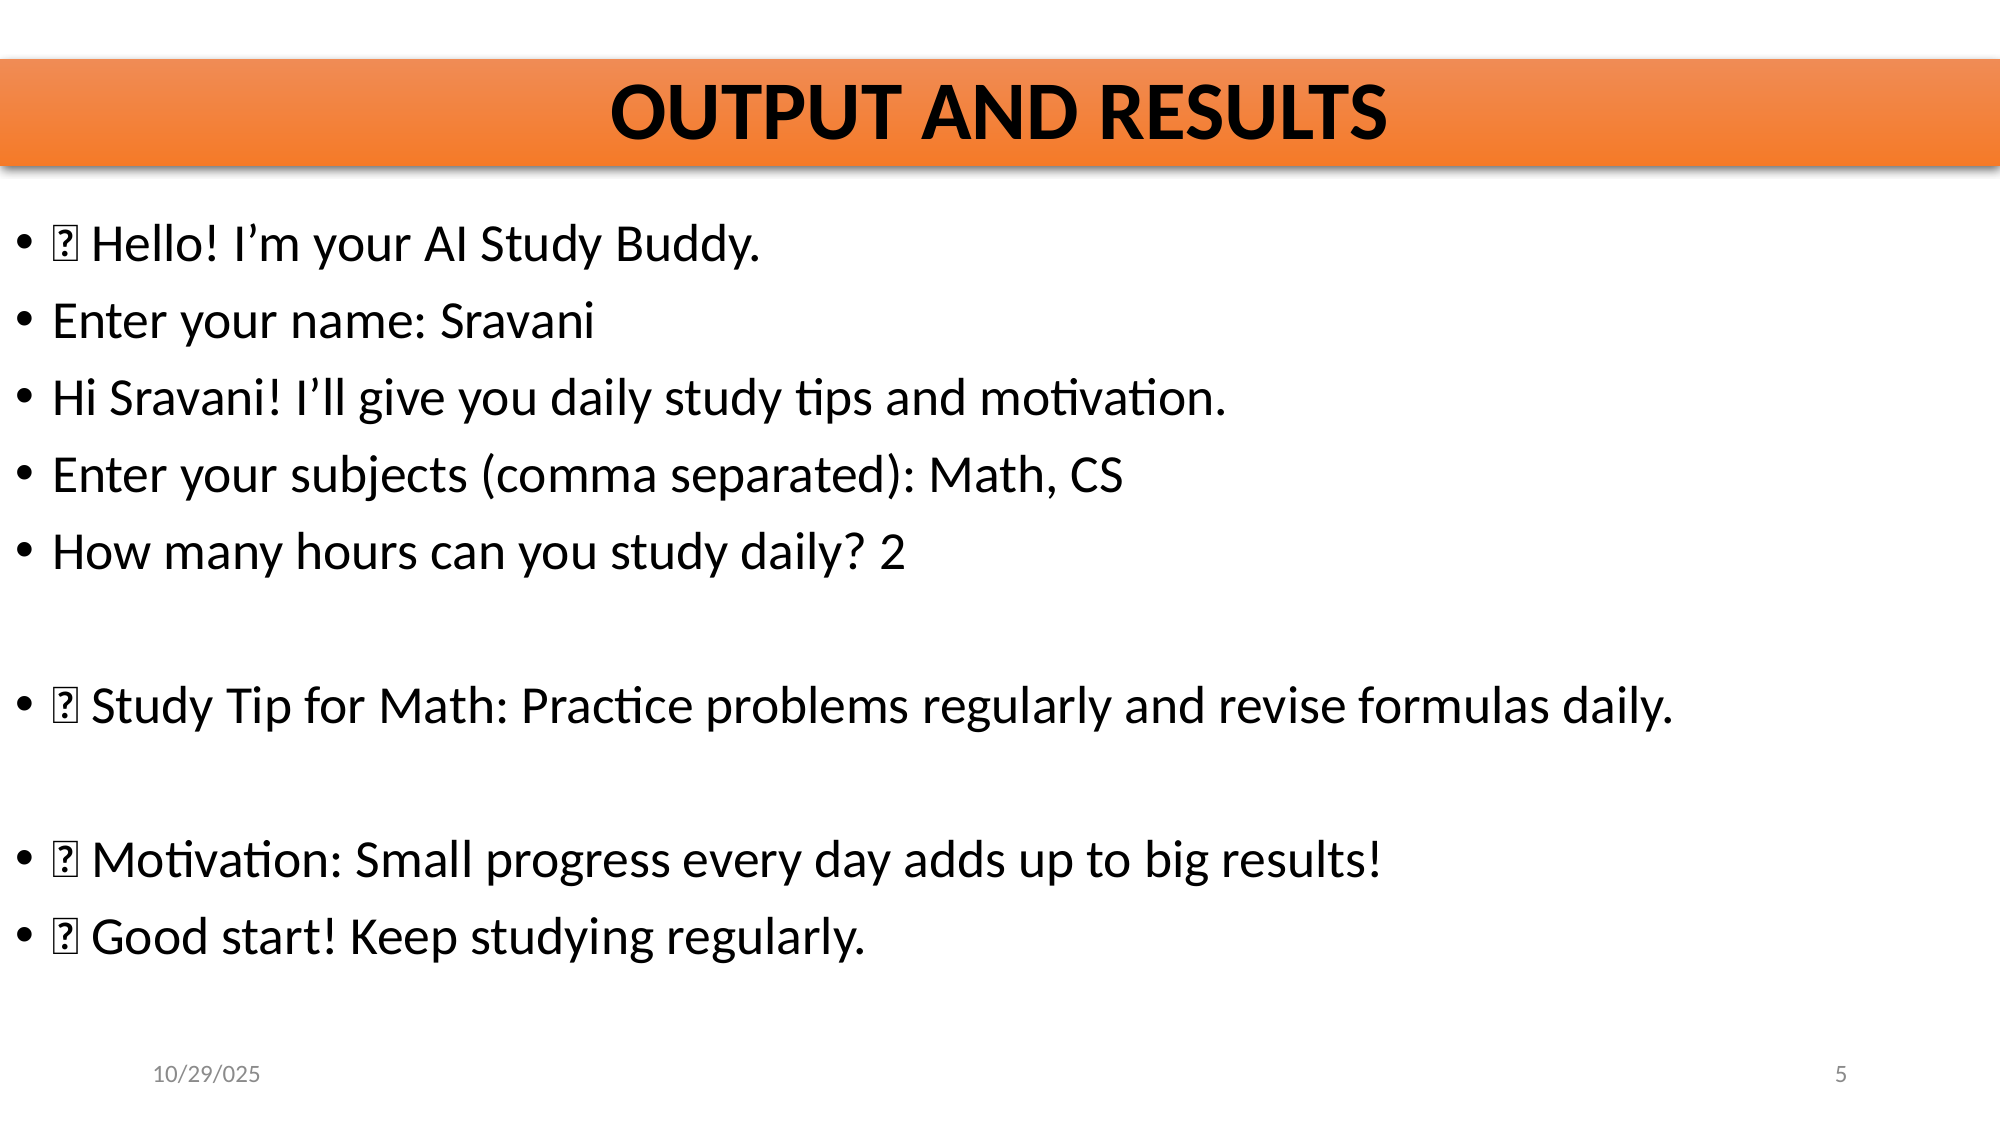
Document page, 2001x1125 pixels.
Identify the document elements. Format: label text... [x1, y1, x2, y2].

title OUTPUT AND RESULTS [0, 59, 2000, 166]
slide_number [137, 1042, 588, 1103]
list 🤖 Hello! I’m your AI Study Buddy. Enter your name: Sravani Hi Sravani! I’ll give you daily study tips and motivation. Enter your subjects (comma separated): Math, CS How many hours can you study daily? 2 📘 Study Tip for Math: Practice problems regularly and revise formulas daily. 💪 Motivation: Small progress every day adds up to big results! 📅 Good start! Keep studying regularly. [0, 207, 1725, 1014]
slide_number 5 [1412, 1042, 1863, 1103]
